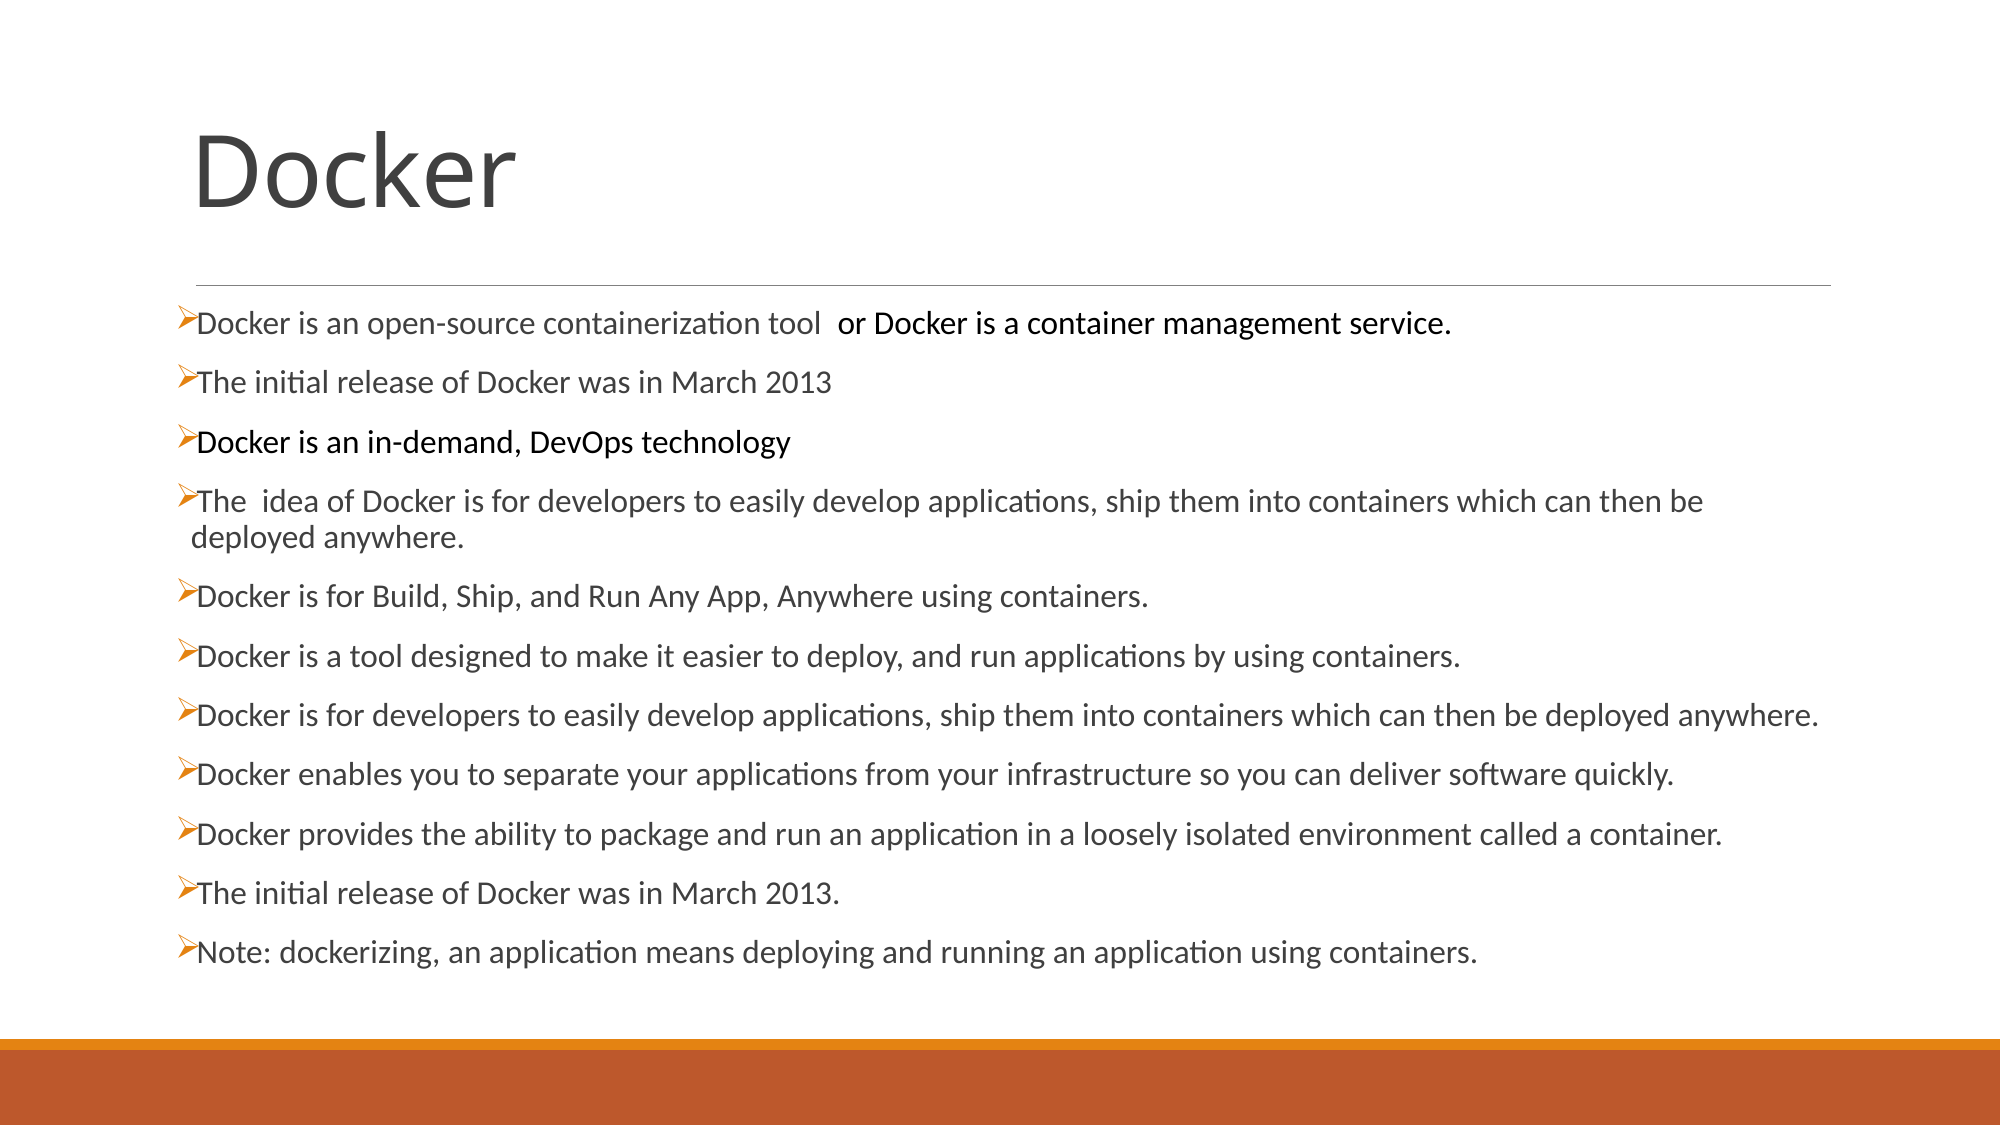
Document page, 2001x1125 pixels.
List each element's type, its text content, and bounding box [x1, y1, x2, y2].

title Docker [175, 79, 1826, 236]
list Docker is an open-source containerization tool or Docker is a container management service. The initial release of Docker was in March 2013 Docker is an in-demand, DevOps technology The idea of Docker is for developers to easily develop applications, ship them into containers which can then be deployed anywhere. Docker is for Build, Ship, and Run Any App, Anywhere using containers. Docker is a tool designed to make it easier to deploy, and run applications by using containers. Docker is for developers to easily develop applications, ship them into containers which can then be deployed anywhere. Docker enables you to separate your applications from your infrastructure so you can deliver software quickly. Docker provides the ability to package and run an application in a loosely isolated environment called a container. The initial release of Docker was in March 2013. Note: dockerizing, an application means deploying and running an application using containers. [175, 298, 1826, 1013]
